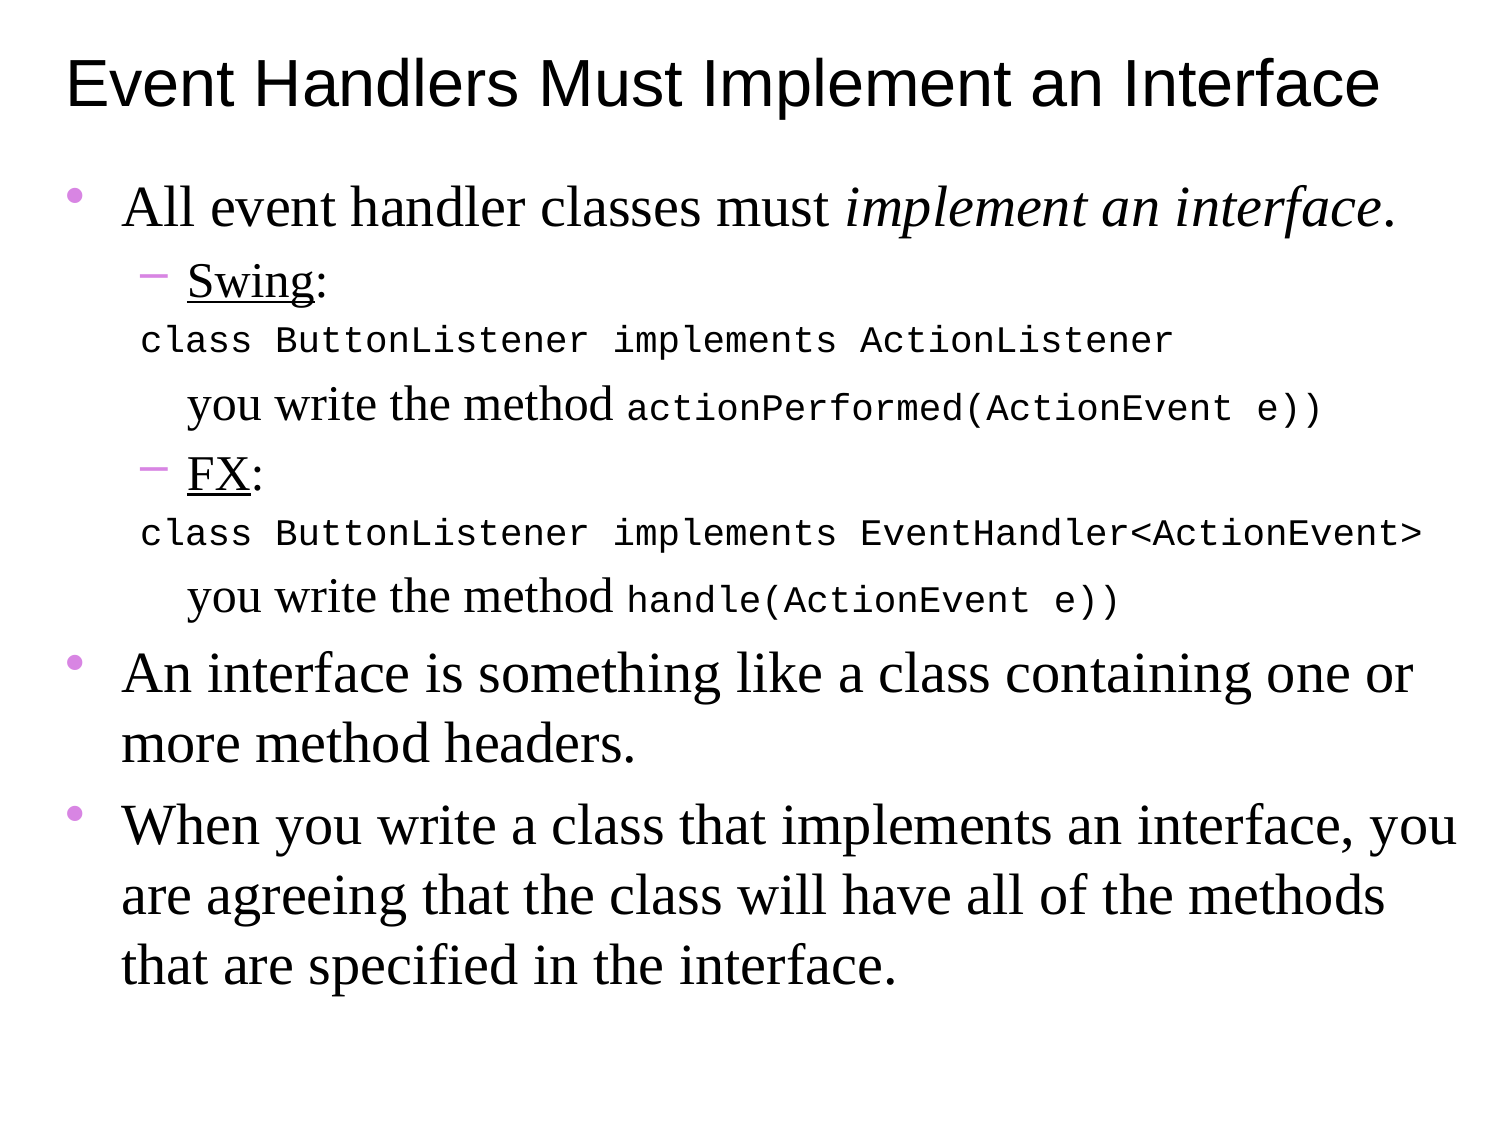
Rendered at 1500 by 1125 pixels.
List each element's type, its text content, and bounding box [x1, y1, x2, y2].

title Event Handlers Must Implement an Interface [49, 49, 1463, 128]
list All event handler classes must implement an interface. Swing: class ButtonListener implements ActionListener you write the method actionPerformed(ActionEvent e)) FX: class ButtonListener implements EventHandler<ActionEvent> you write the method handle(ActionEvent e)) An interface is something like a class containing one or more method headers. When you write a class that implements an interface, you are agreeing that the class will have all of the methods that are specified in the interface. [49, 159, 1460, 911]
